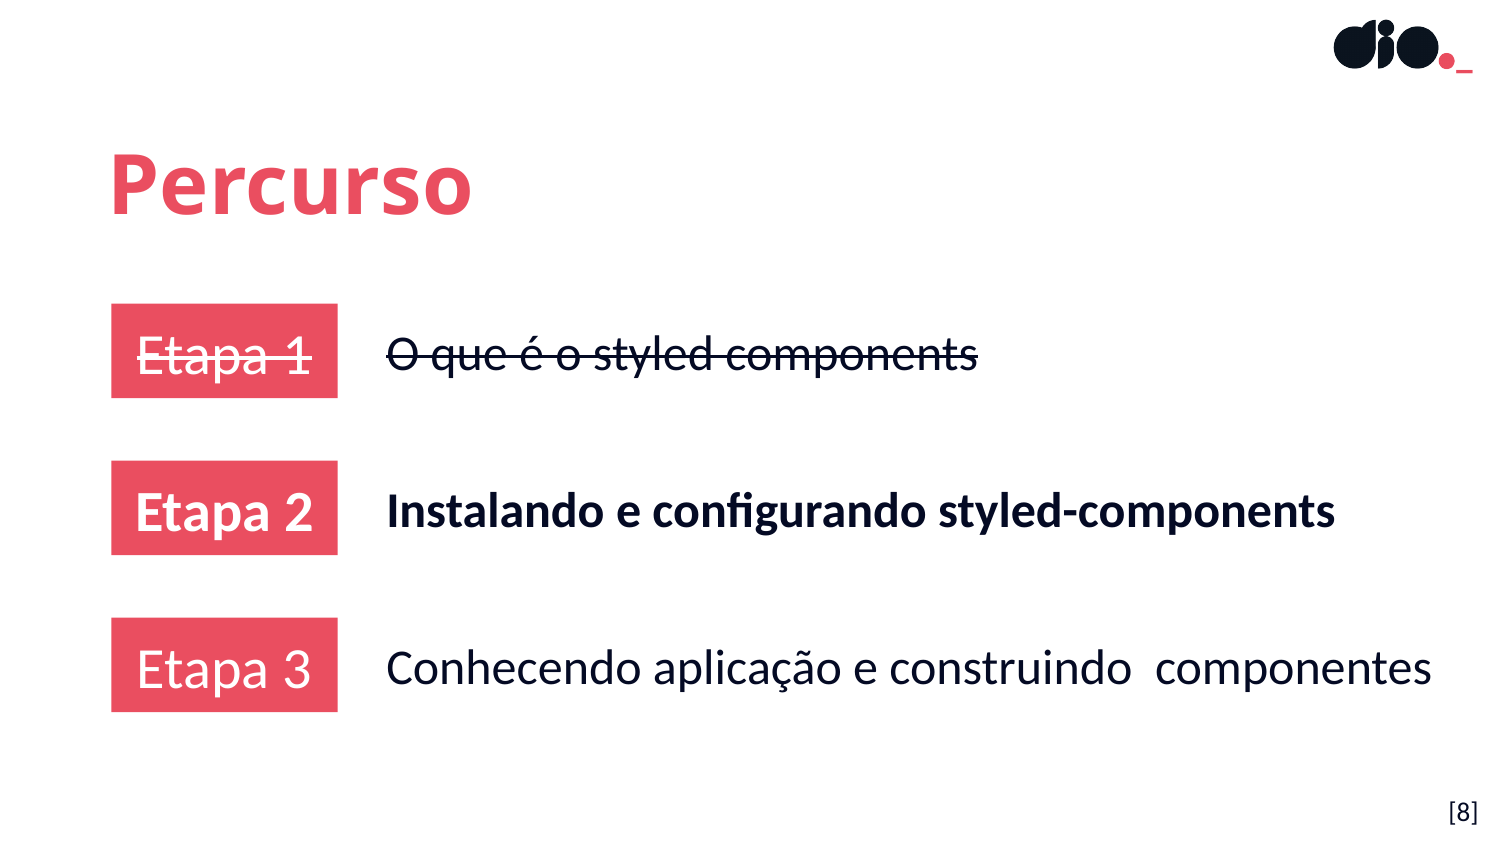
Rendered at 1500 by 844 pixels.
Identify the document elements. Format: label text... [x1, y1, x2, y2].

text_box O que é o styled components [371, 313, 1384, 389]
text_box Percurso [92, 104, 1309, 243]
text_box Etapa 3 [111, 617, 338, 713]
text_box Conhecendo aplicação e construindo componentes [371, 627, 1474, 787]
text_box Etapa 1 [111, 303, 338, 399]
picture [1333, 19, 1473, 74]
slide_number [8] [1403, 779, 1494, 844]
text_box Etapa 2 [111, 460, 338, 556]
text_box Instalando e configurando styled-components [371, 470, 1384, 563]
